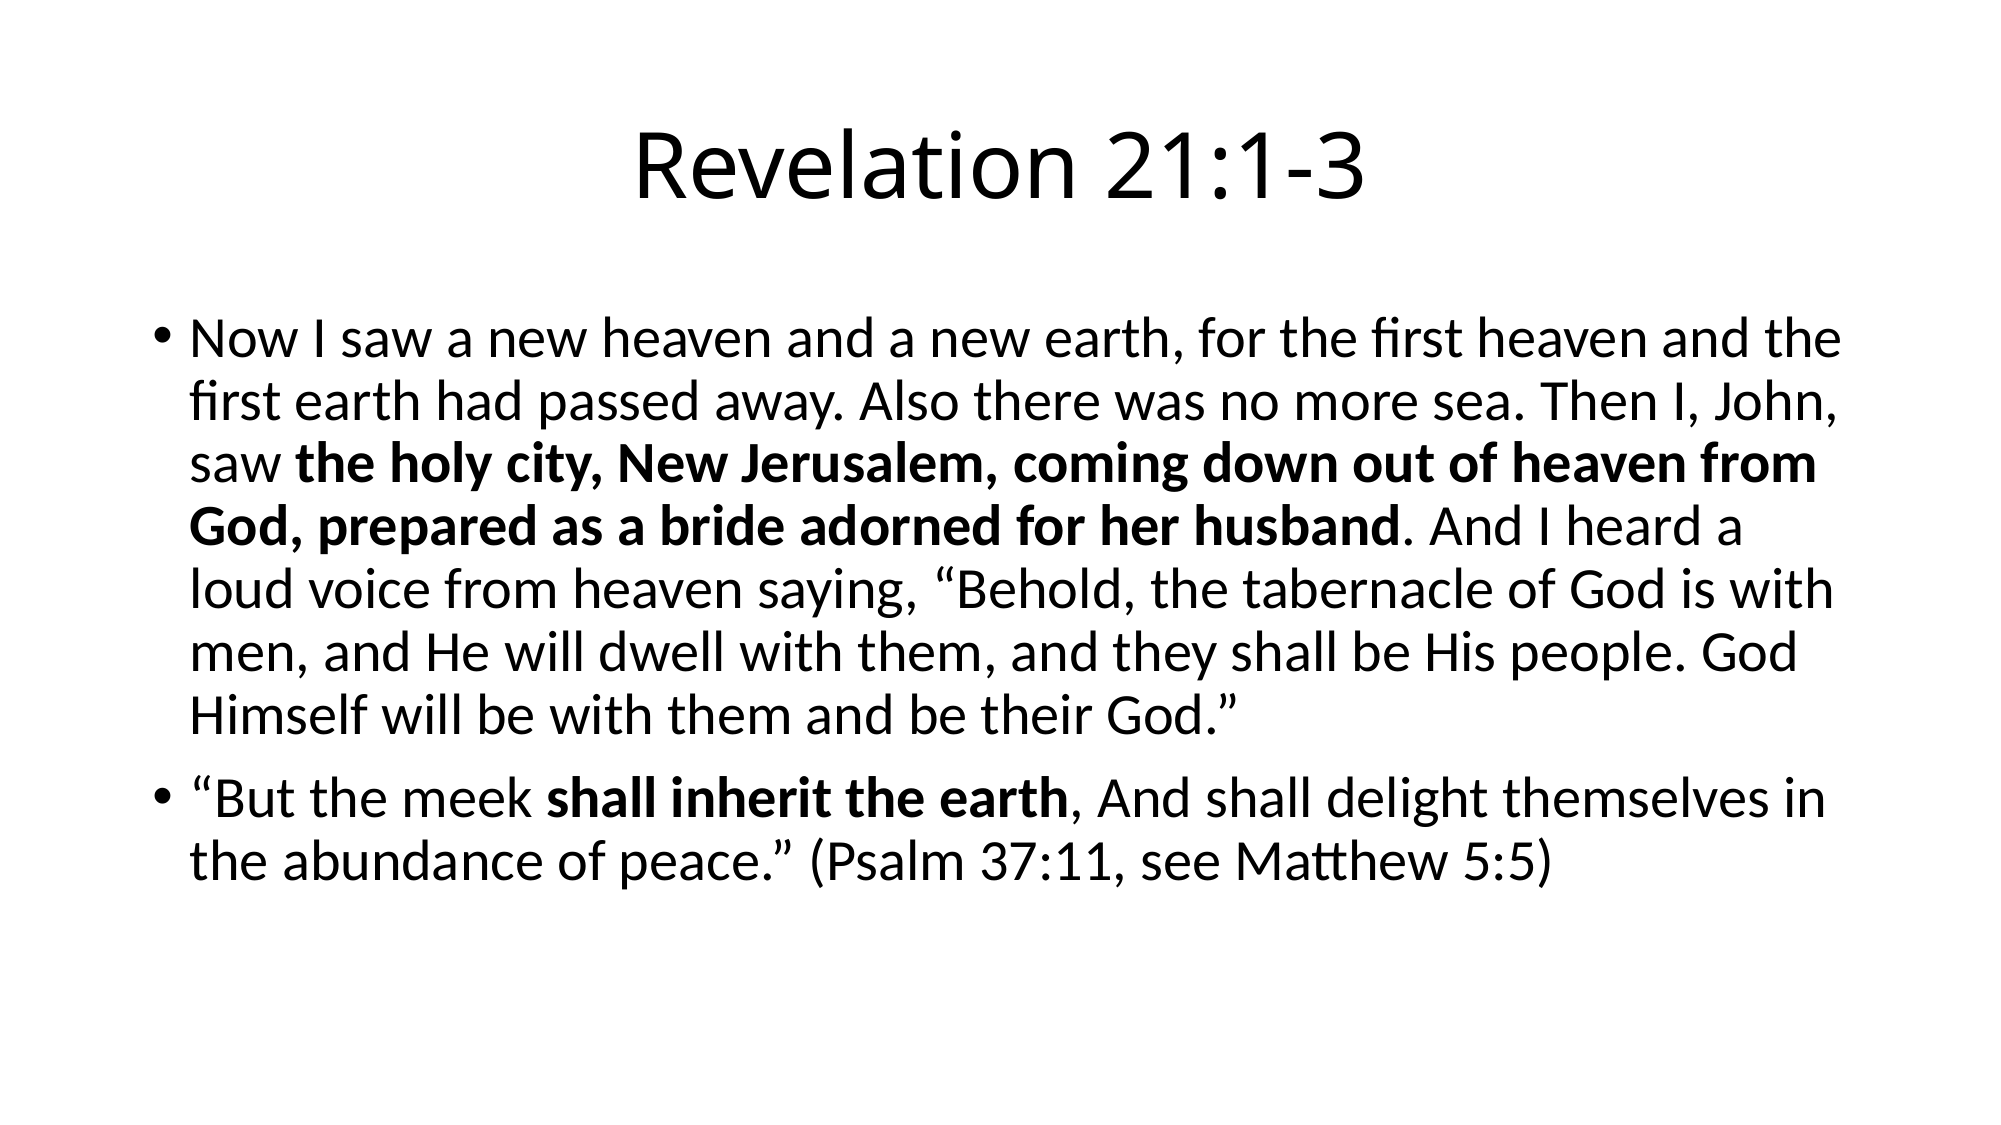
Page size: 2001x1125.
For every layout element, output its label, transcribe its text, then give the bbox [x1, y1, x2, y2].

list Now I saw a new heaven and a new earth, for the first heaven and the first earth had passed away. Also there was no more sea. Then I, John, saw the holy city, New Jerusalem, coming down out of heaven from God, prepared as a bride adorned for her husband. And I heard a loud voice from heaven saying, “Behold, the tabernacle of God is with men, and He will dwell with them, and they shall be His people. God Himself will be with them and be their God.” “But the meek shall inherit the earth, And shall delight themselves in the abundance of peace.” (Psalm 37:11, see Matthew 5:5) [137, 299, 1863, 1014]
title Revelation 21:1-3 [137, 59, 1863, 278]
